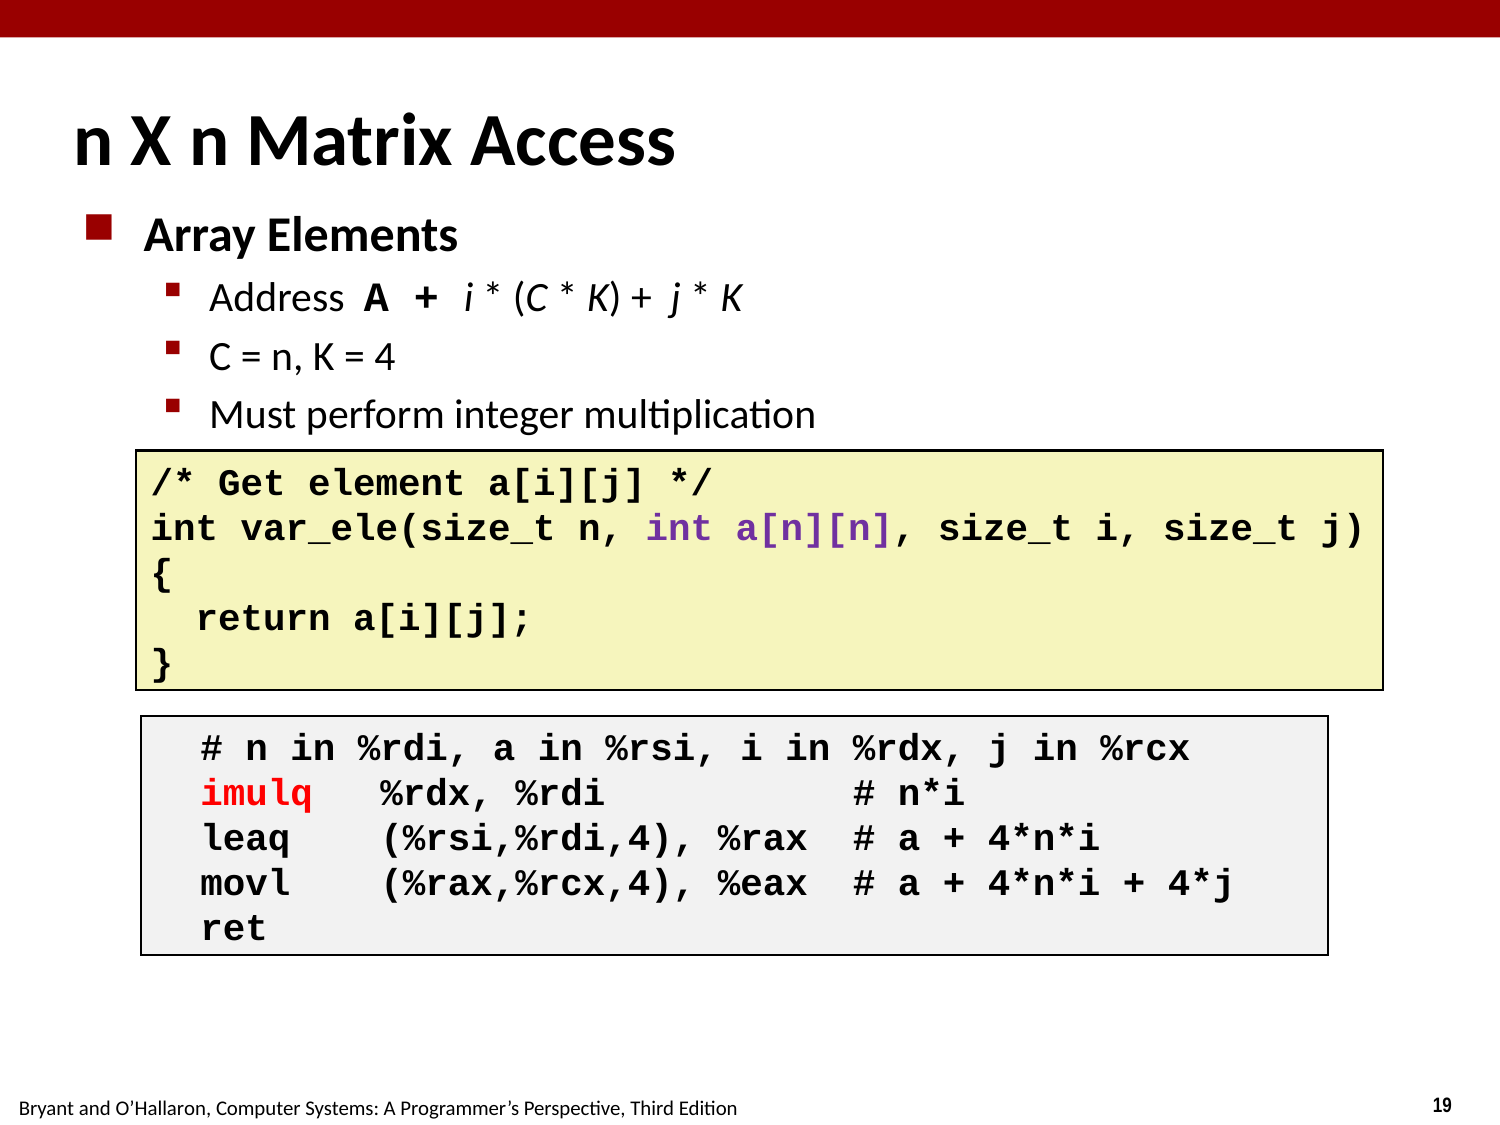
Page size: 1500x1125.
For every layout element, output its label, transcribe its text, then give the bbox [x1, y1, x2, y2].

title n X n Matrix Access [58, 72, 1305, 199]
text_box /* Get element a[i][j] */ int var_ele(size_t n, int a[n][n], size_t i, size_t j) { return a[i][j]; } [135, 450, 1383, 690]
text_box Array Elements Address A + i * (C * K) + j * K C = n, K = 4 Must perform integer multiplication [72, 194, 1350, 433]
text_box # n in %rdi, a in %rsi, i in %rdx, j in %rcx imulq %rdx, %rdi # n*i leaq (%rsi,%rdi,4), %rax # a + 4*n*i movl (%rax,%rcx,4), %eax # a + 4*n*i + 4*j ret [140, 715, 1328, 956]
